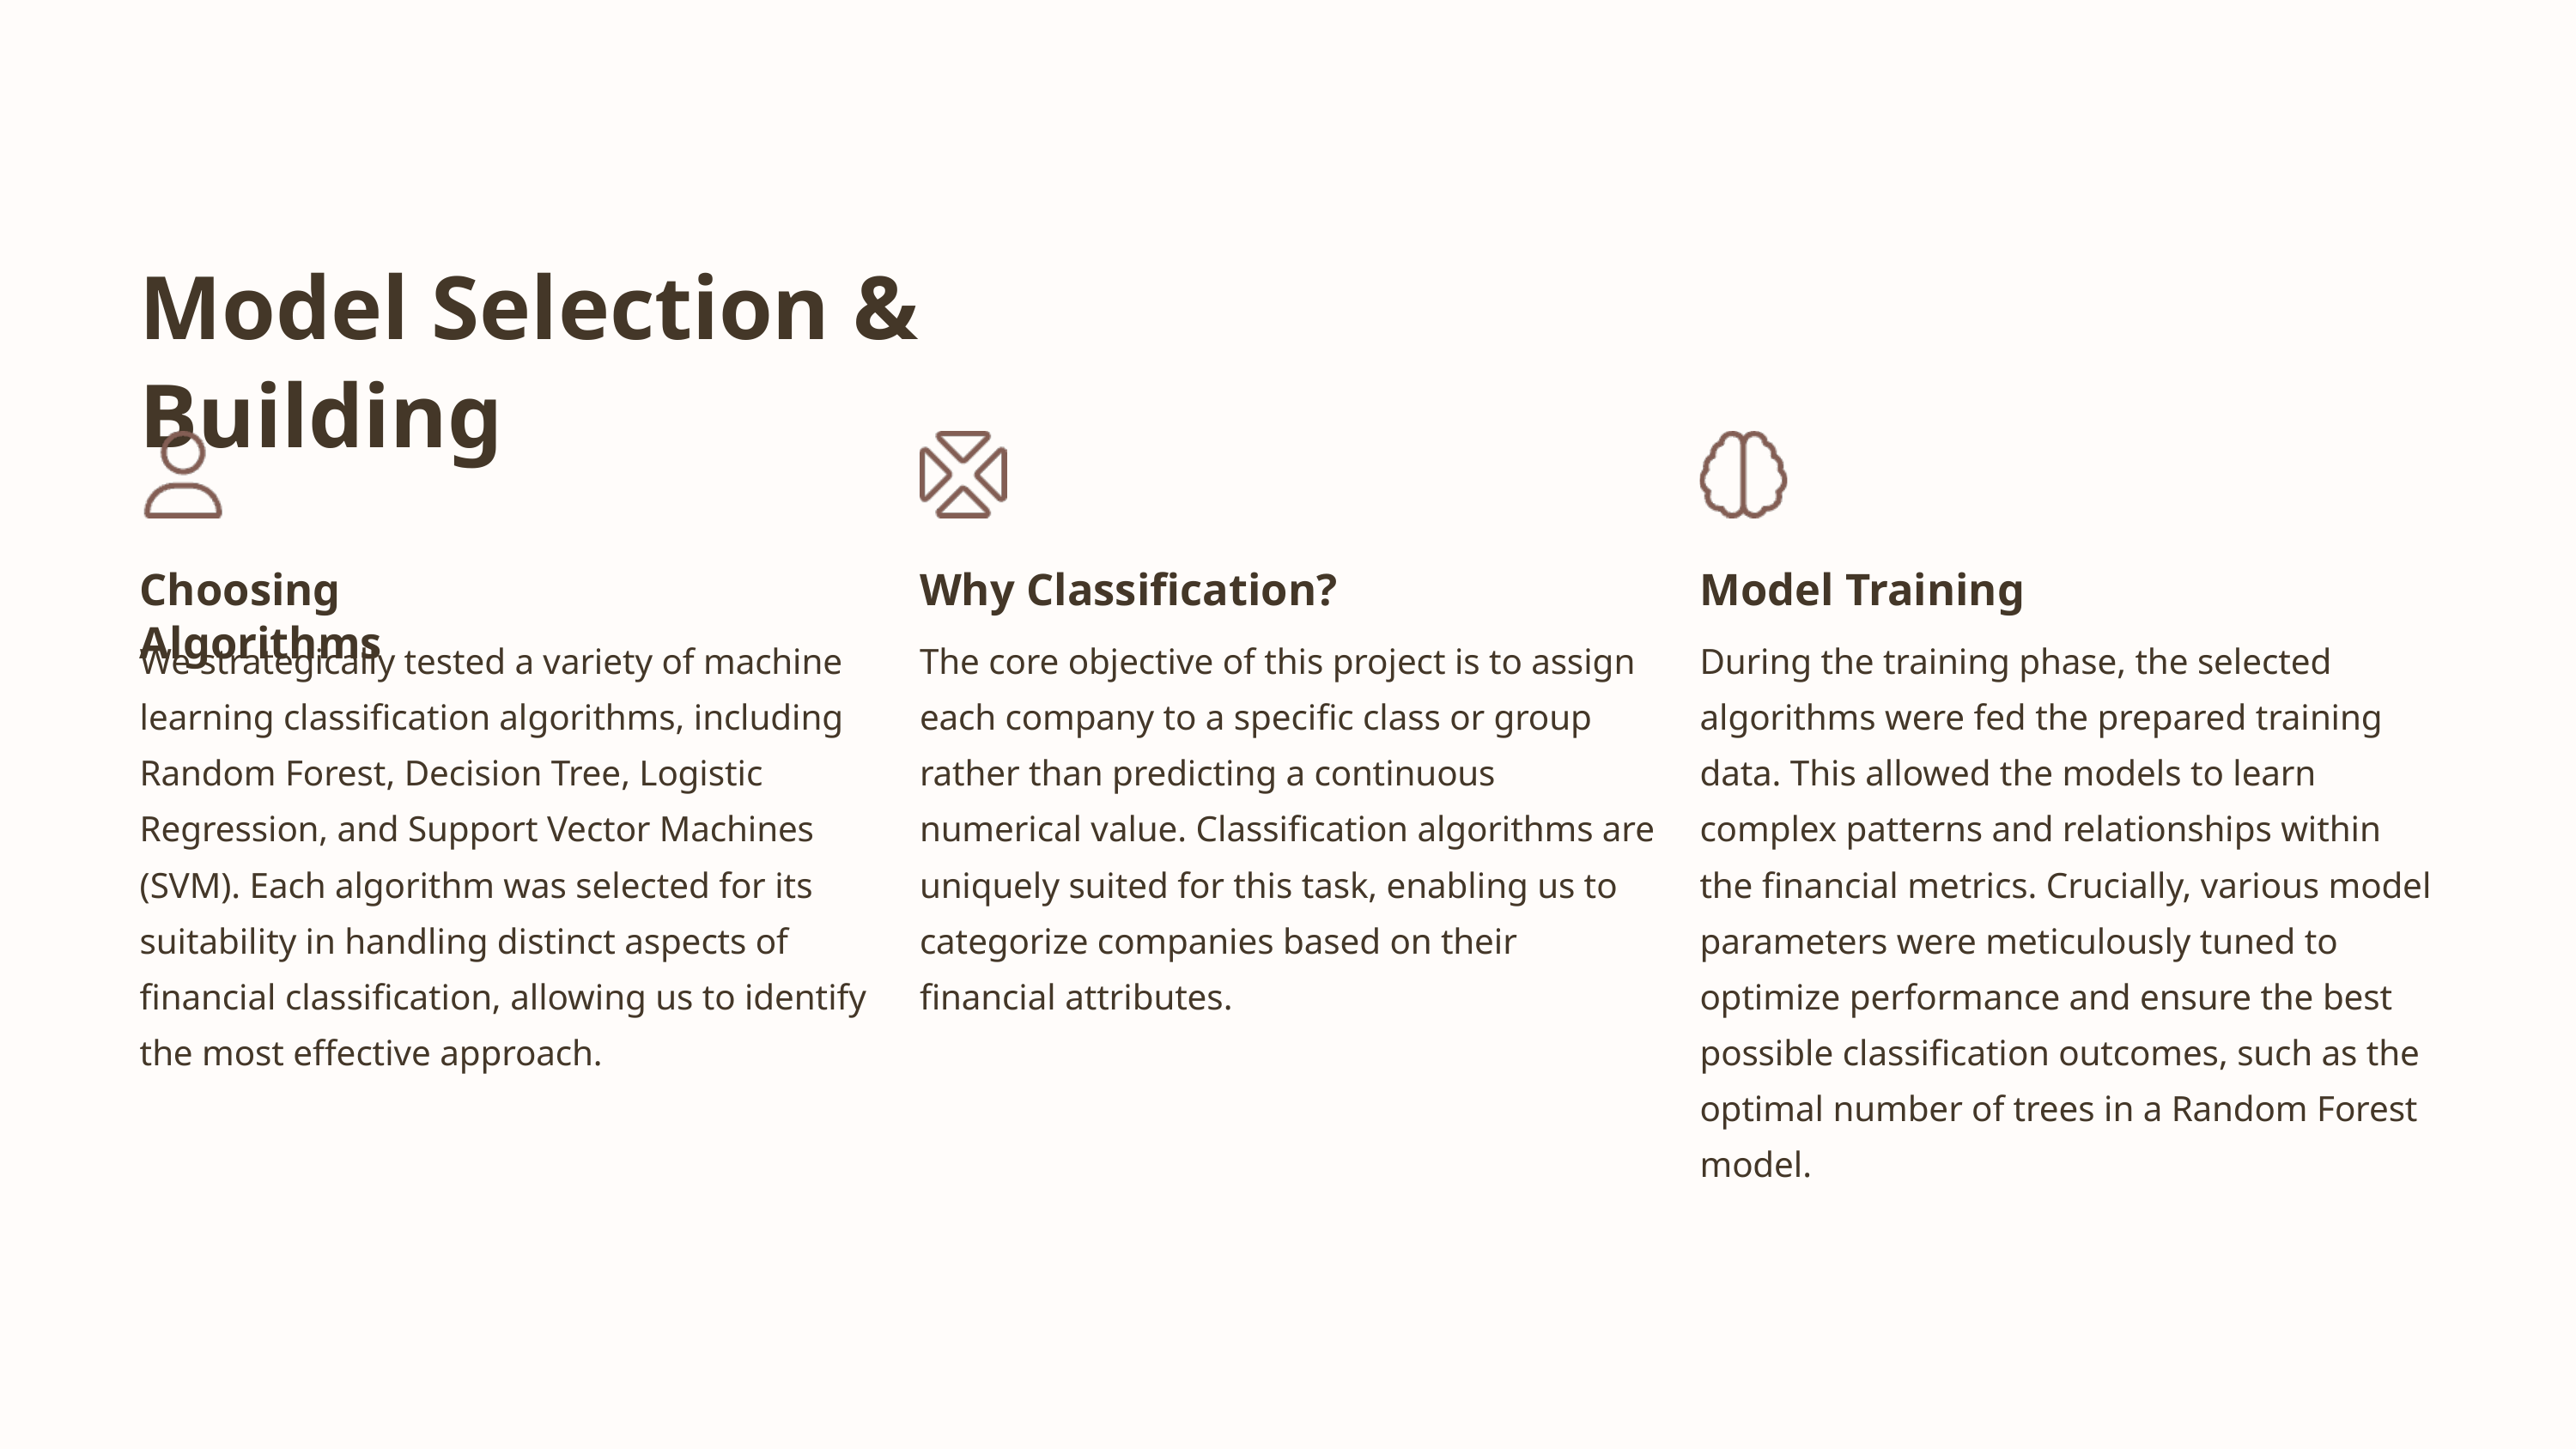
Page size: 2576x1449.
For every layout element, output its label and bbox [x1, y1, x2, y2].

text_box [0, 0, 2576, 1449]
